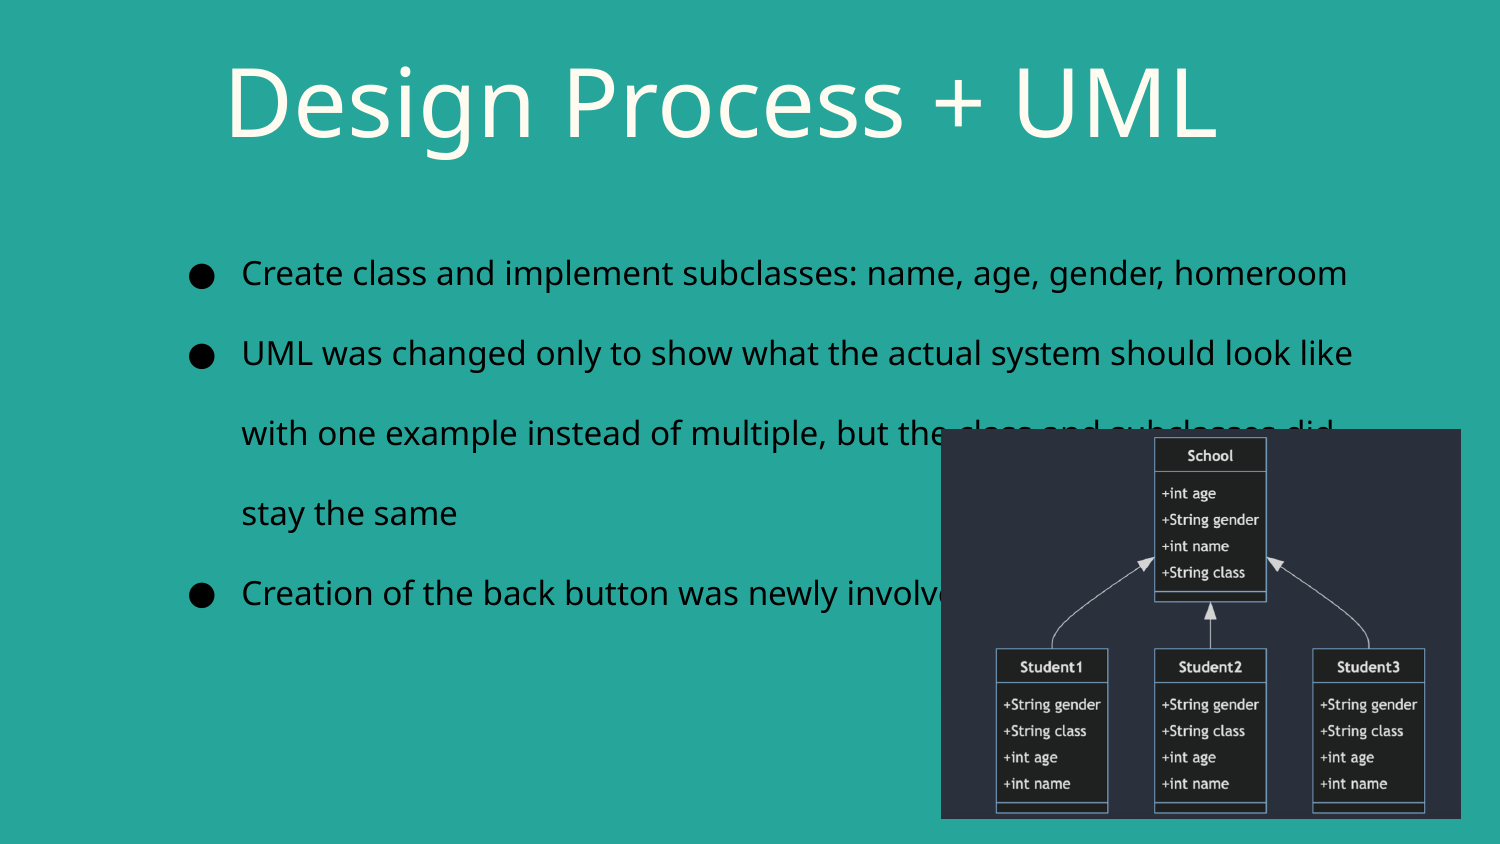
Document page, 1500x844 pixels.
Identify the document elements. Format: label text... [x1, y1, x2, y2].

text_box Create class and implement subclasses: name, age, gender, homeroom UML was changed only to show what the actual system should look like with one example instead of multiple, but the class and subclasses did stay the same Creation of the back button was newly involved [151, 197, 1403, 627]
picture [941, 429, 1461, 819]
title Design Process + UML [151, 40, 1291, 158]
